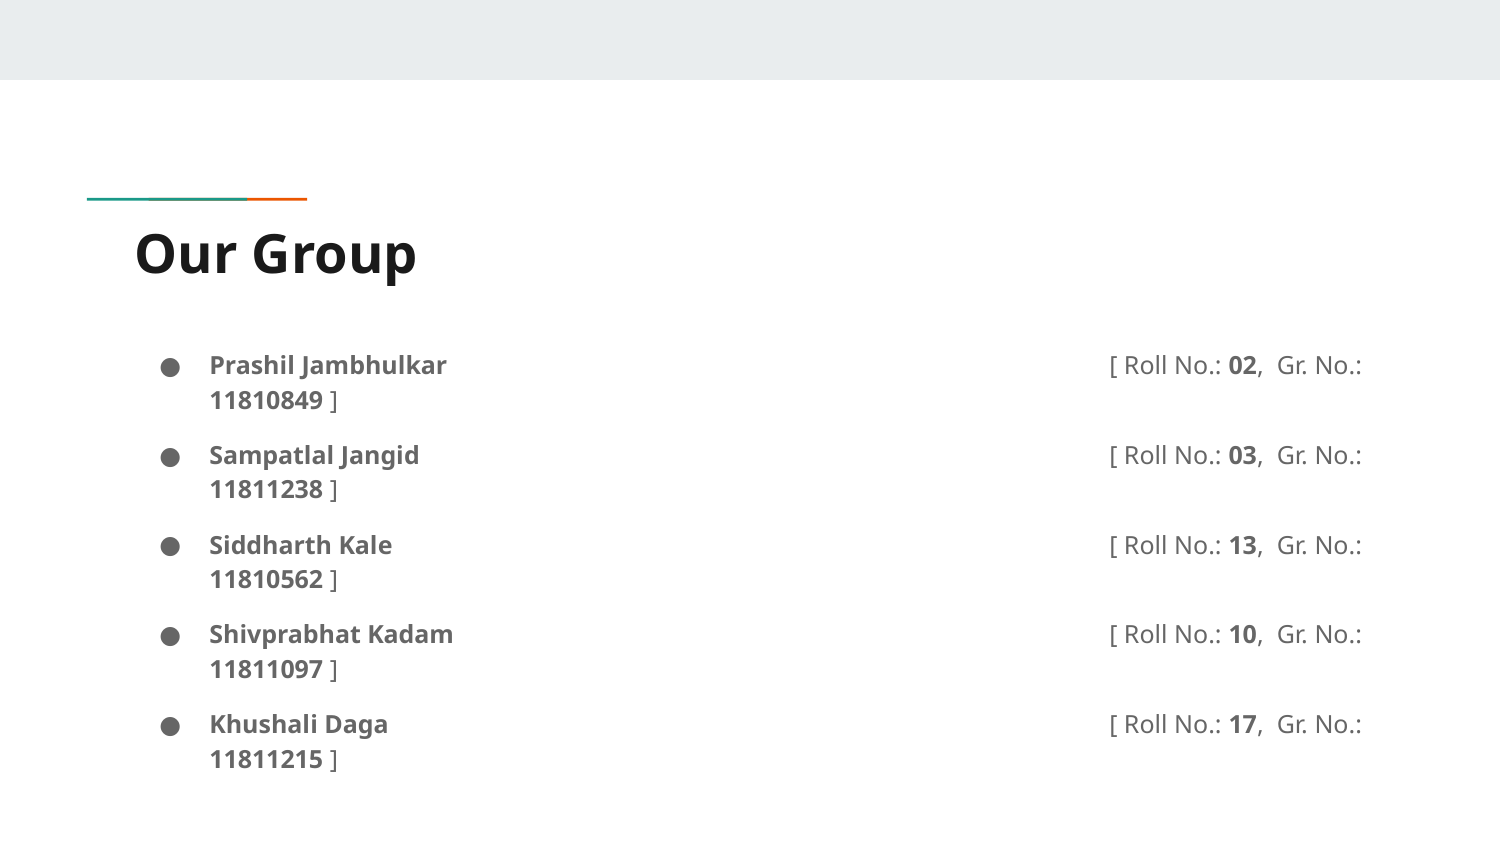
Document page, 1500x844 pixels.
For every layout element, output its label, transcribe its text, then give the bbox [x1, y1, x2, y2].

title Our Group [119, 204, 1381, 293]
list Prashil Jambhulkar [ Roll No.: 02, Gr. No.: 11810849 ] Sampatlal Jangid [ Roll No.: 03, Gr. No.: 11811238 ] Siddharth Kale [ Roll No.: 13, Gr. No.: 11810562 ] Shivprabhat Kadam [ Roll No.: 10, Gr. No.: 11811097 ] Khushali Daga [ Roll No.: 17, Gr. No.: 11811215 ] [119, 330, 1381, 702]
